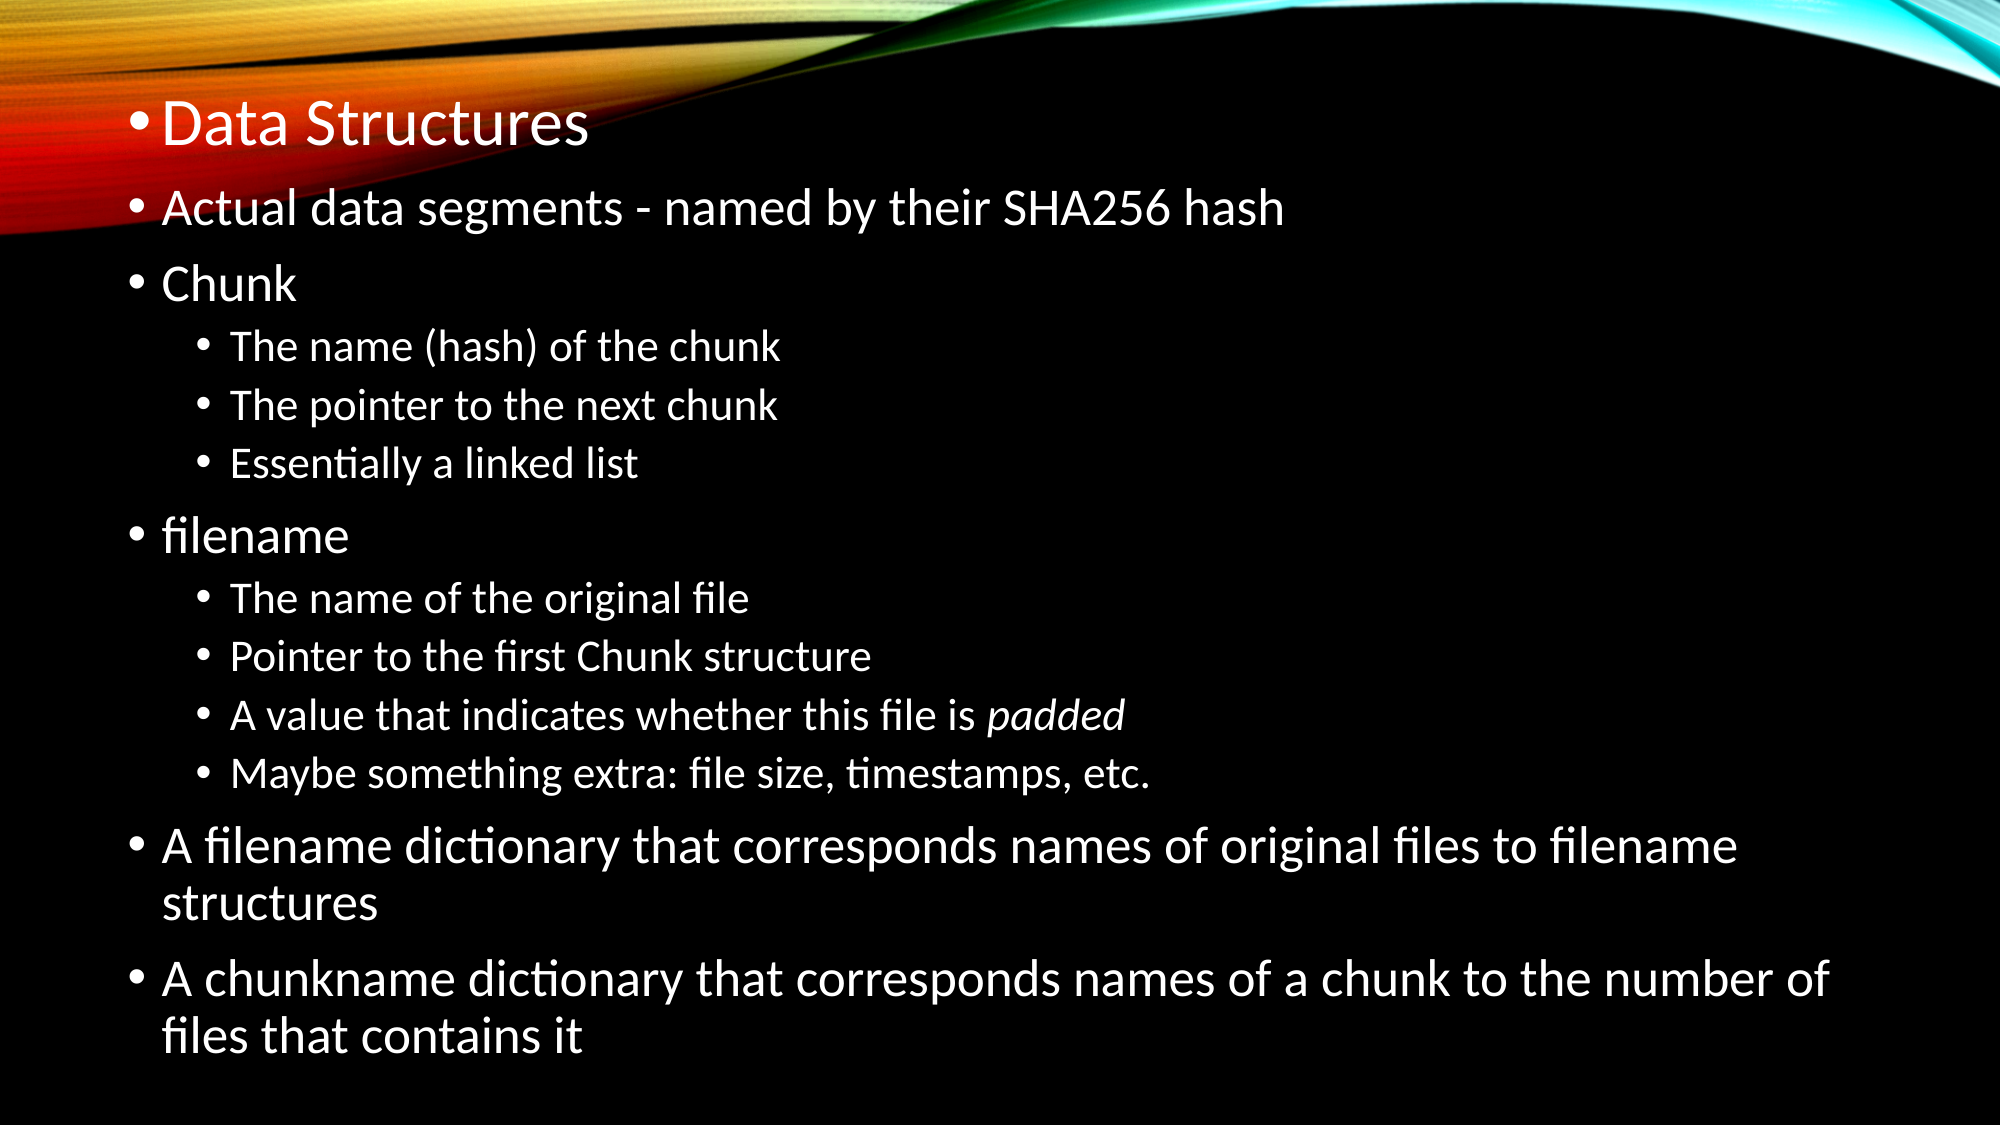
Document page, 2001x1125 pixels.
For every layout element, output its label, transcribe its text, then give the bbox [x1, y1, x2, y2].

picture [0, 0, 2000, 237]
list Data Structures Actual data segments - named by their SHA256 hash Chunk The name (hash) of the chunk The pointer to the next chunk Essentially a linked list filename The name of the original file Pointer to the first Chunk structure A value that indicates whether this file is padded Maybe something extra: file size, timestamps, etc. A filename dictionary that corresponds names of original files to filename structures A chunkname dictionary that corresponds names of a chunk to the number of files that contains it [112, 79, 1888, 1081]
